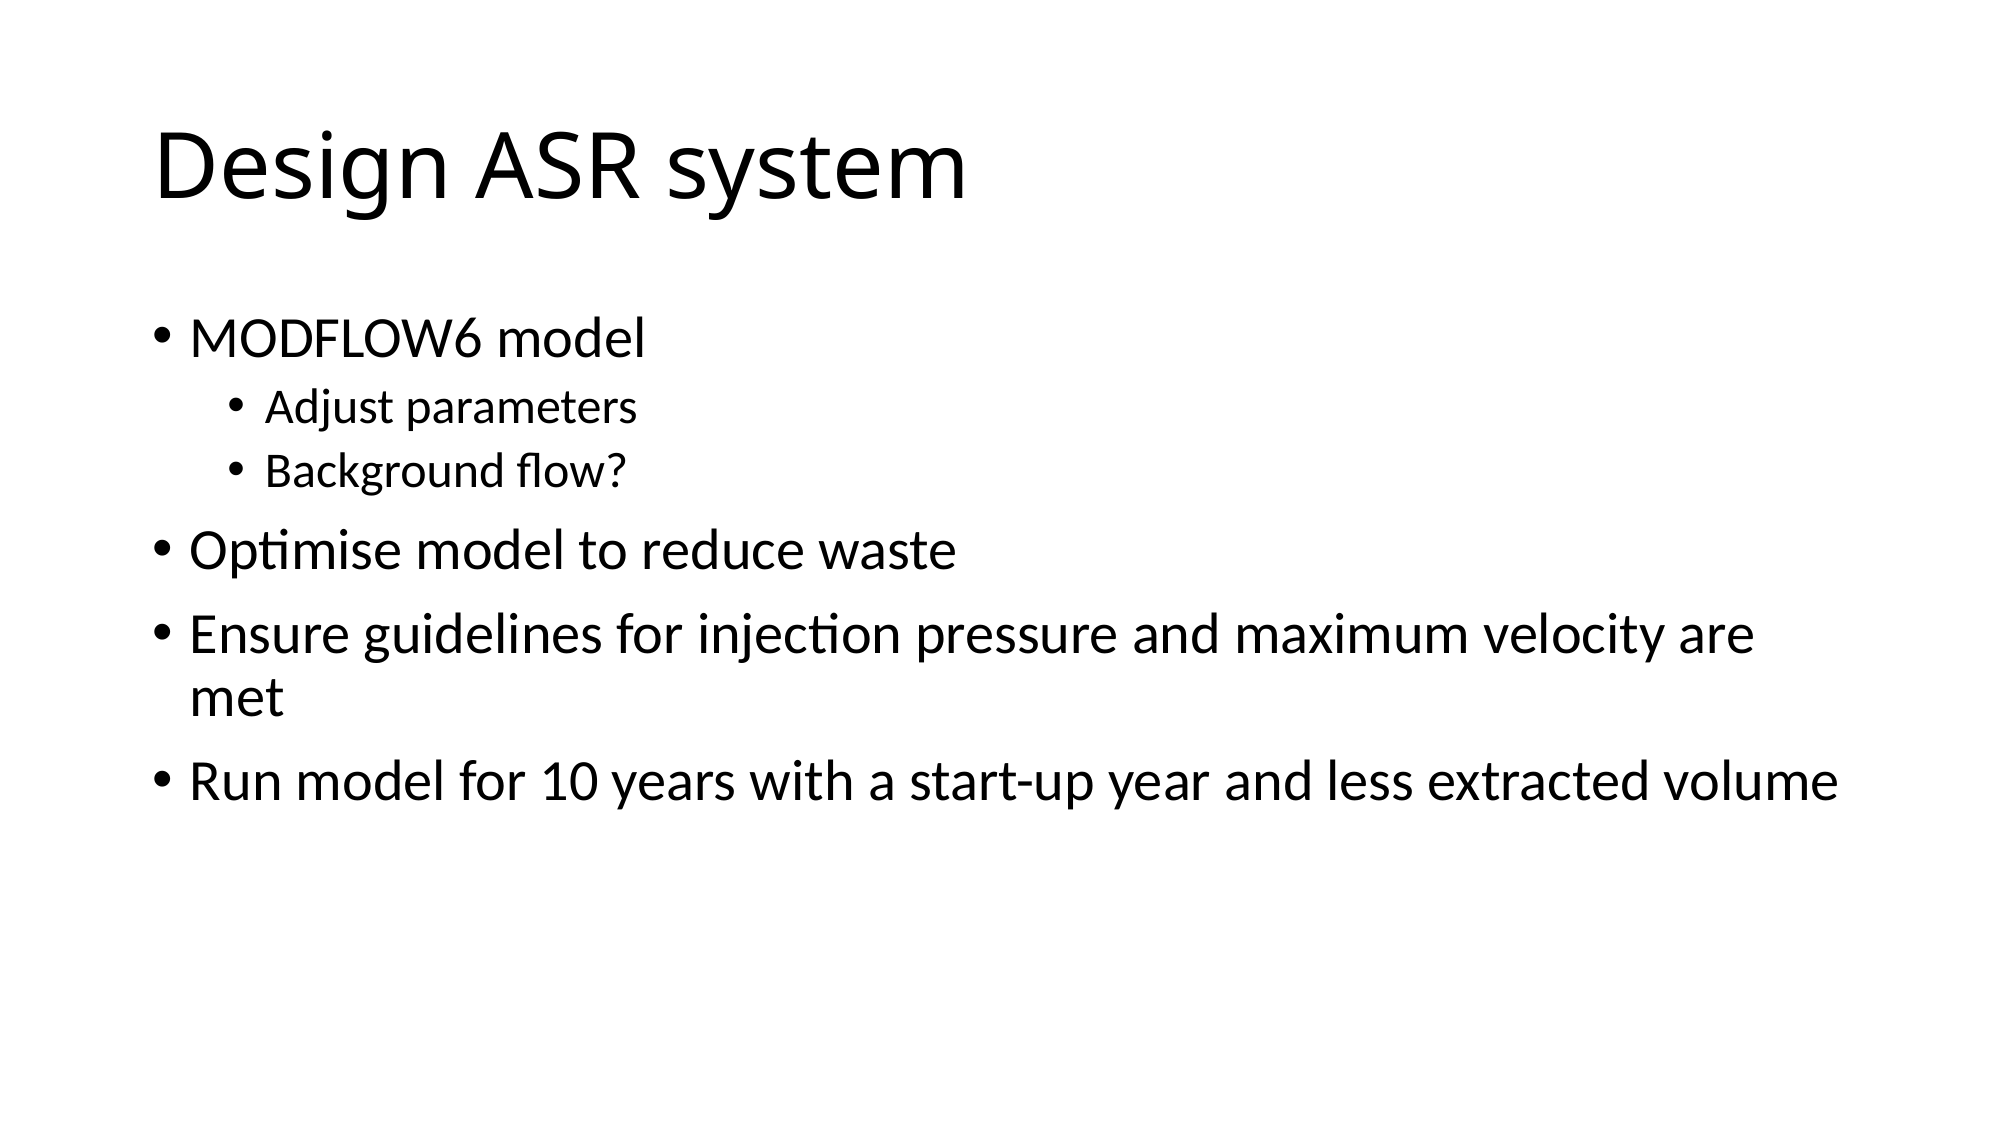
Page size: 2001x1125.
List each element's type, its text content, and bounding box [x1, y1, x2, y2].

title Design ASR system [137, 59, 1863, 278]
list MODFLOW6 model Adjust parameters Background flow? Optimise model to reduce waste Ensure guidelines for injection pressure and maximum velocity are met Run model for 10 years with a start-up year and less extracted volume [137, 299, 1863, 1014]
